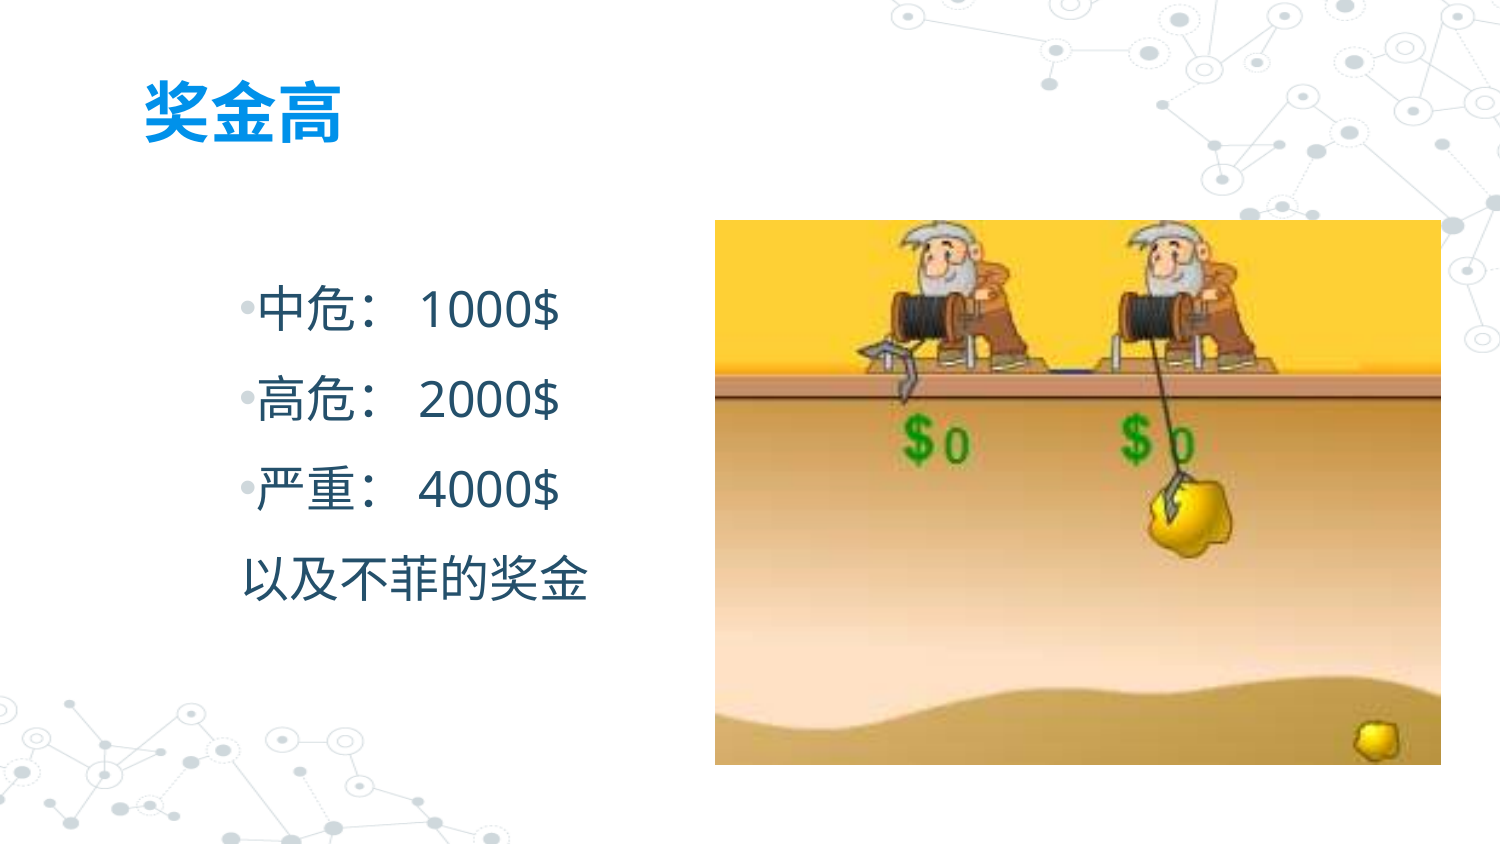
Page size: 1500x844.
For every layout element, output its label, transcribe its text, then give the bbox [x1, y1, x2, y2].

picture [0, 0, 1500, 844]
text_box 奖金高 [128, 50, 1372, 166]
text_box 中危：1000$ 高危：2000$ 严重：4000$ 以及不菲的奖金 [224, 232, 680, 789]
